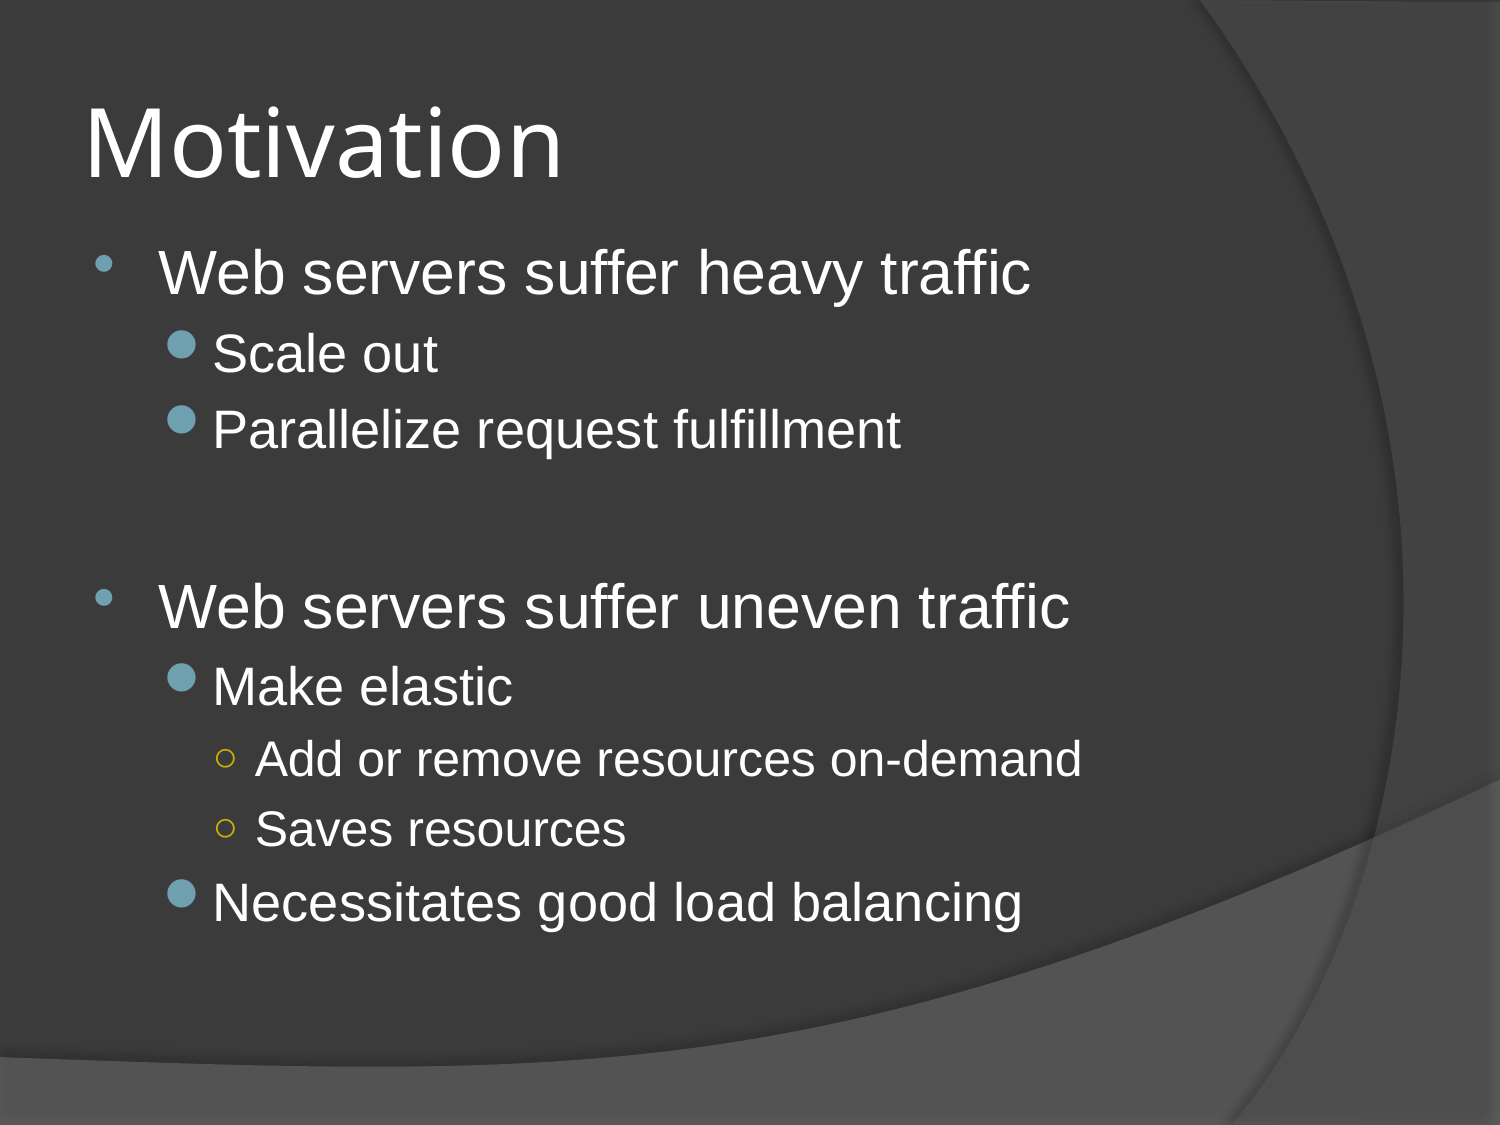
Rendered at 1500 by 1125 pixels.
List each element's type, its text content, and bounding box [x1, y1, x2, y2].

title Motivation [75, 45, 1300, 224]
list Web servers suffer heavy traffic Scale out Parallelize request fulfillment Web servers suffer uneven traffic Make elastic Add or remove resources on-demand Saves resources Necessitates good load balancing [75, 224, 1300, 1005]
